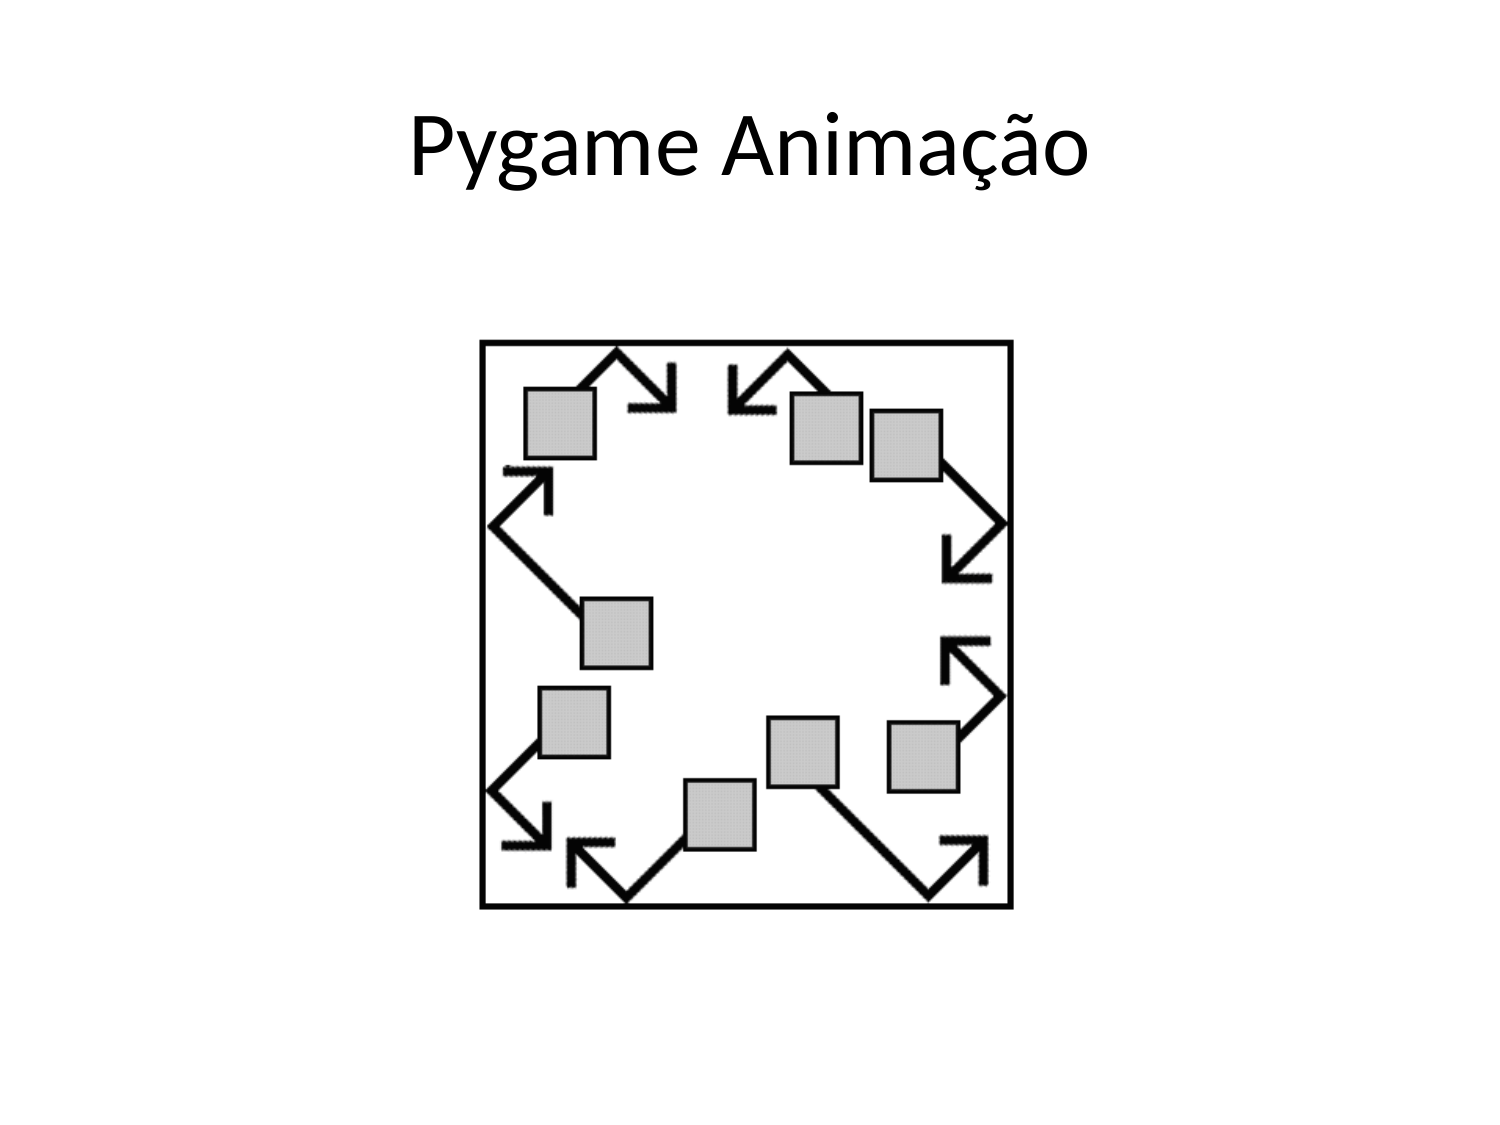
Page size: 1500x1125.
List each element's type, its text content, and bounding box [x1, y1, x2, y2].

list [439, 290, 1061, 985]
title Pygame Animação [75, 45, 1425, 233]
